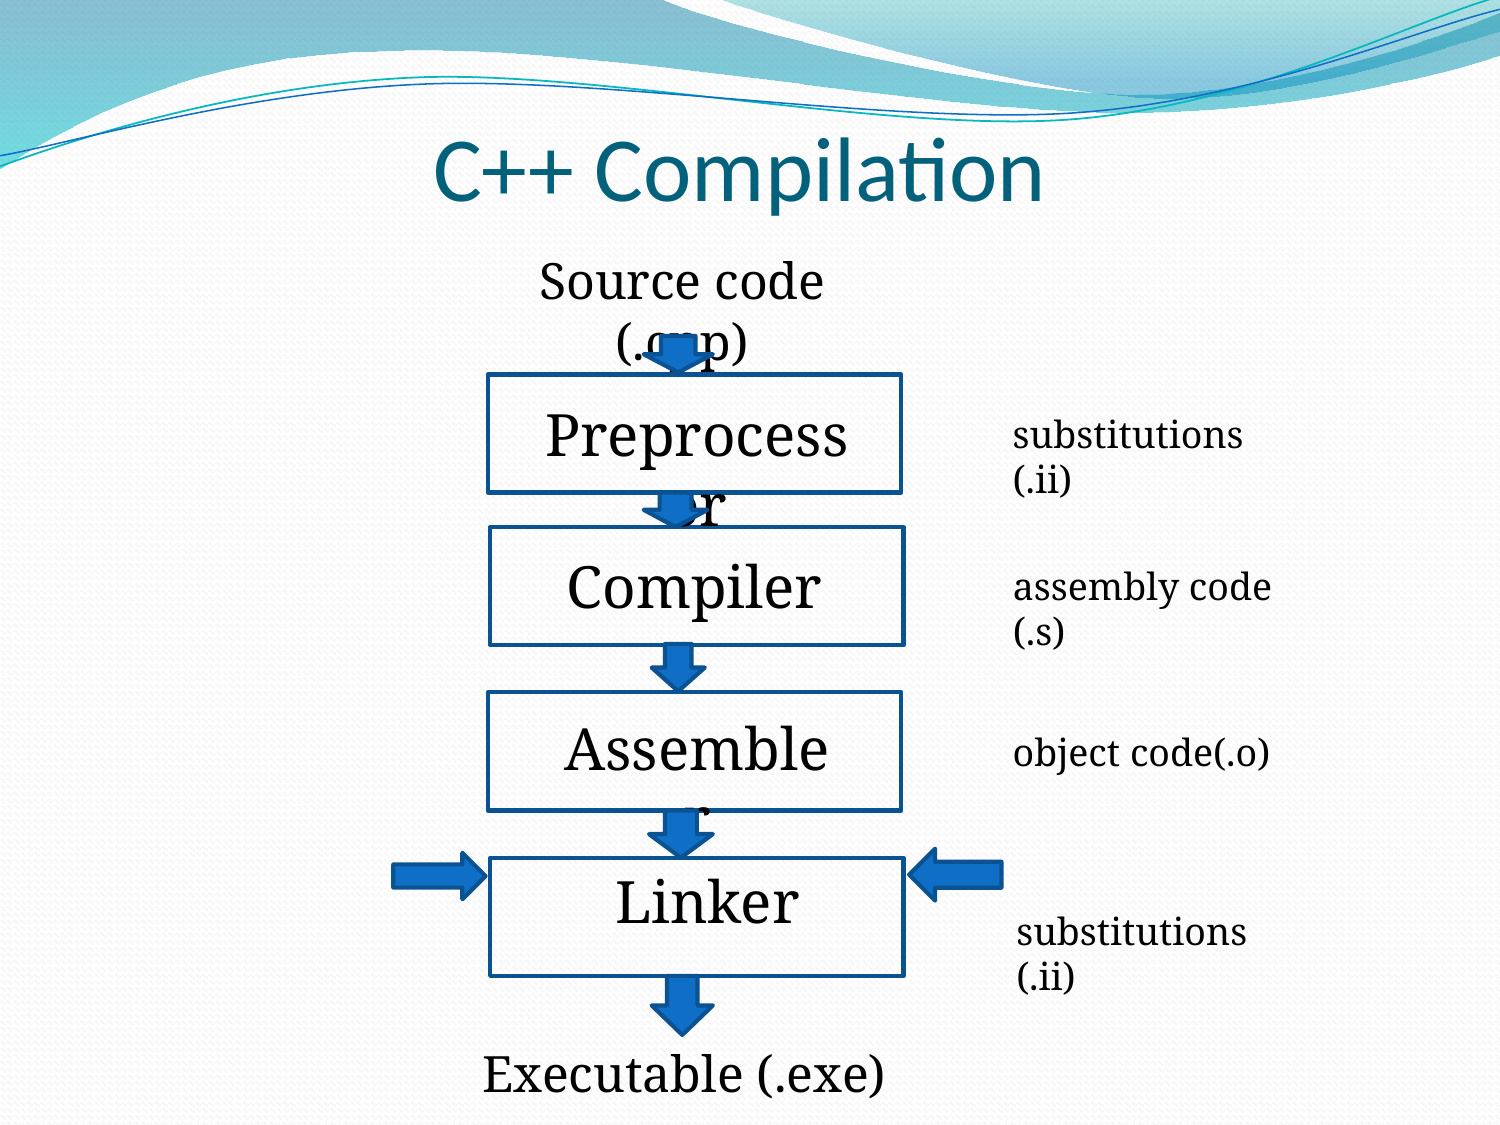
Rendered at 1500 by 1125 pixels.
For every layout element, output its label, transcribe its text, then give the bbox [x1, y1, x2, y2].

title C++ Compilation [64, 101, 1415, 221]
text_box Preprocessor [513, 390, 880, 546]
text_box [641, 333, 715, 375]
text_box [649, 973, 715, 1034]
text_box assembly code (.s) [998, 555, 1353, 661]
text_box [649, 641, 707, 693]
text_box Executable (.exe) [465, 1034, 903, 1110]
text_box [641, 490, 710, 529]
text_box [486, 690, 903, 813]
text_box [907, 846, 1004, 903]
text_box [486, 378, 903, 495]
text_box [488, 856, 906, 978]
text_box substitutions (.ii) [1001, 900, 1333, 1006]
text_box object code(.o) [998, 721, 1329, 781]
text_box Assembler [537, 704, 857, 857]
text_box [391, 850, 488, 902]
text_box [647, 808, 715, 860]
text_box Compiler [511, 543, 878, 628]
text_box substitutions (.ii) [998, 403, 1329, 508]
text_box Source code (.cpp) [456, 242, 908, 378]
text_box Linker [513, 857, 902, 943]
text_box [488, 525, 906, 647]
